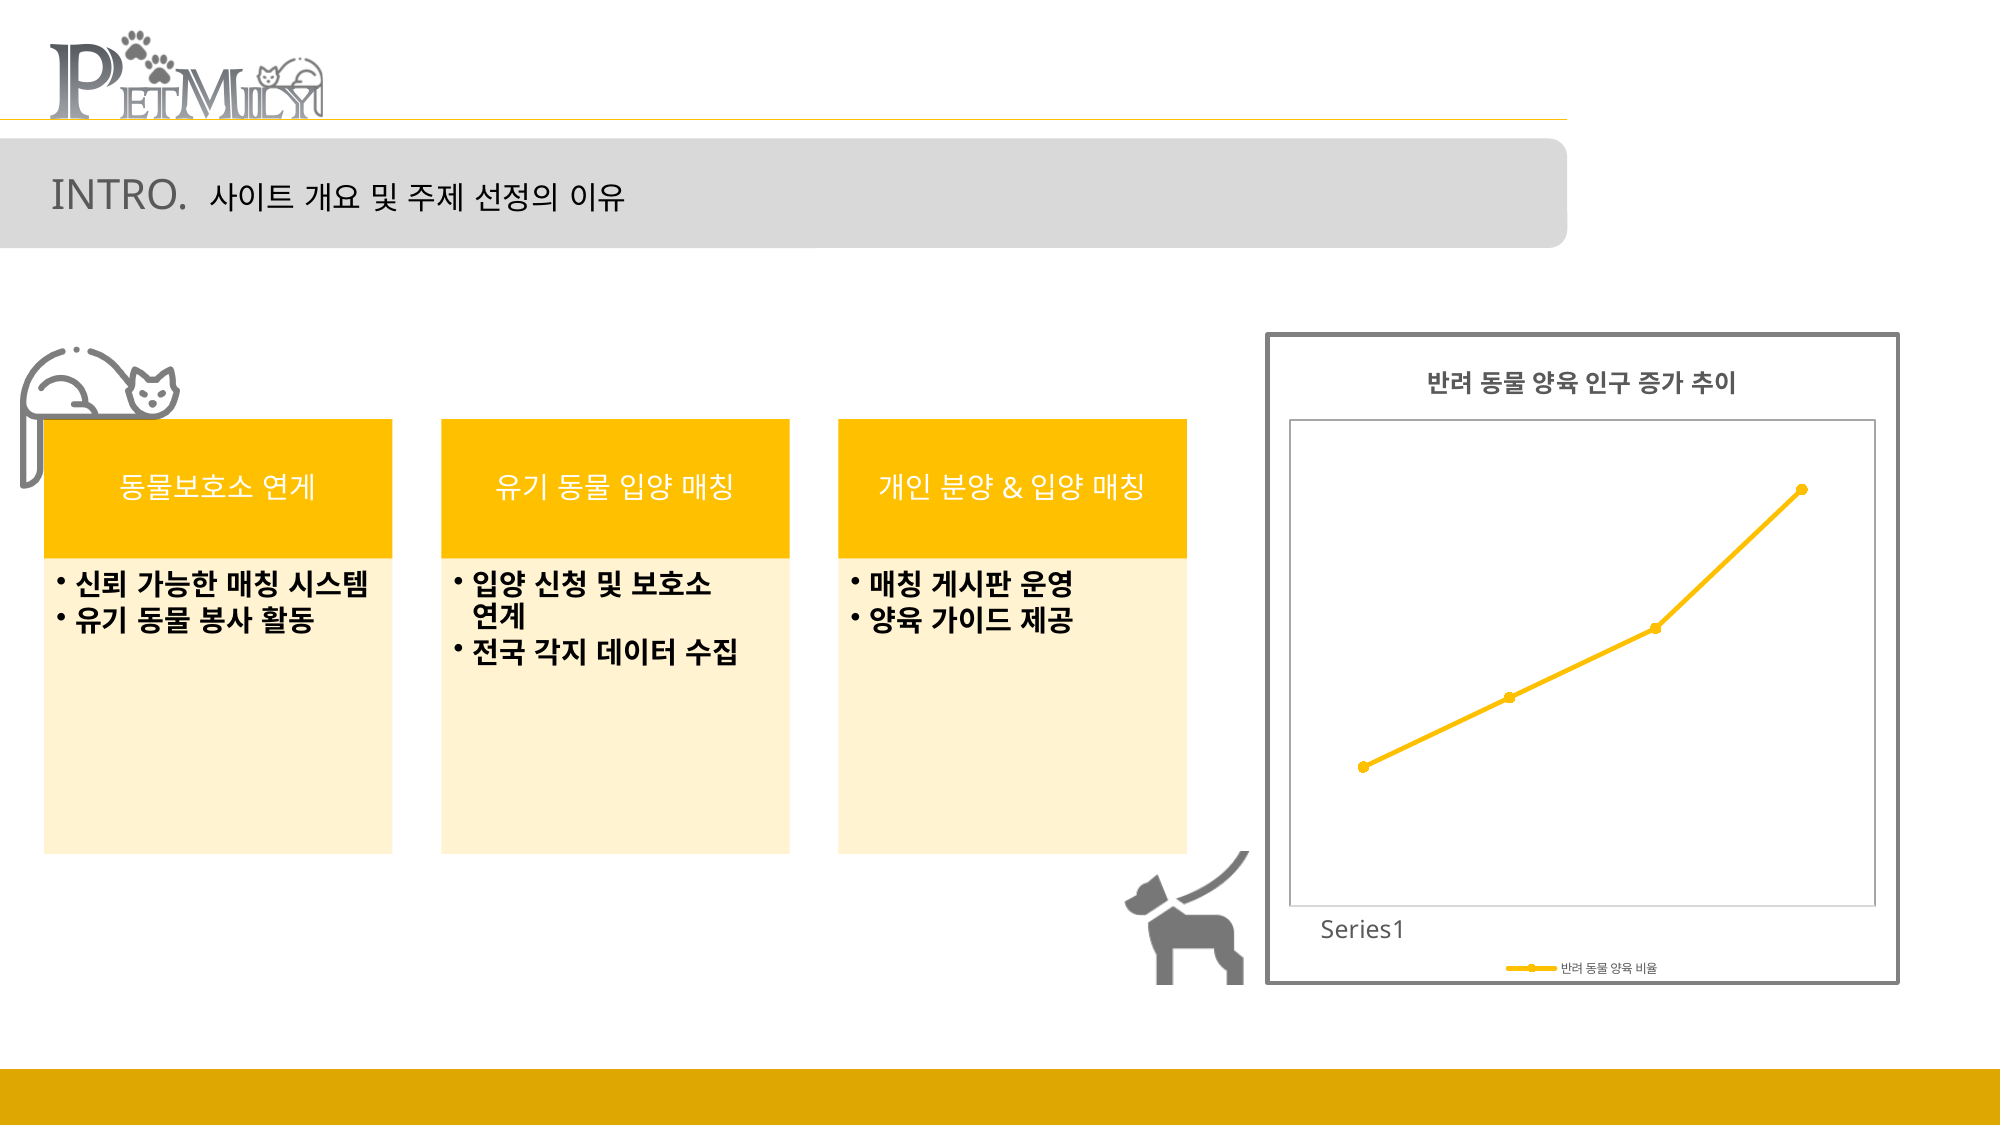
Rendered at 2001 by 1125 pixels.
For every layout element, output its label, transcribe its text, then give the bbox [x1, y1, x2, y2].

picture [28, 120, 323, 180]
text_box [43, 417, 1188, 856]
picture [1120, 851, 1254, 985]
picture [20, 338, 180, 497]
chart [1265, 332, 1900, 985]
picture [28, 0, 323, 119]
text_box [0, 1068, 2000, 1125]
text_box INTRO. 사이트 개요 및 주제 선정의 이유 [36, 160, 642, 226]
text_box [0, 137, 1569, 250]
